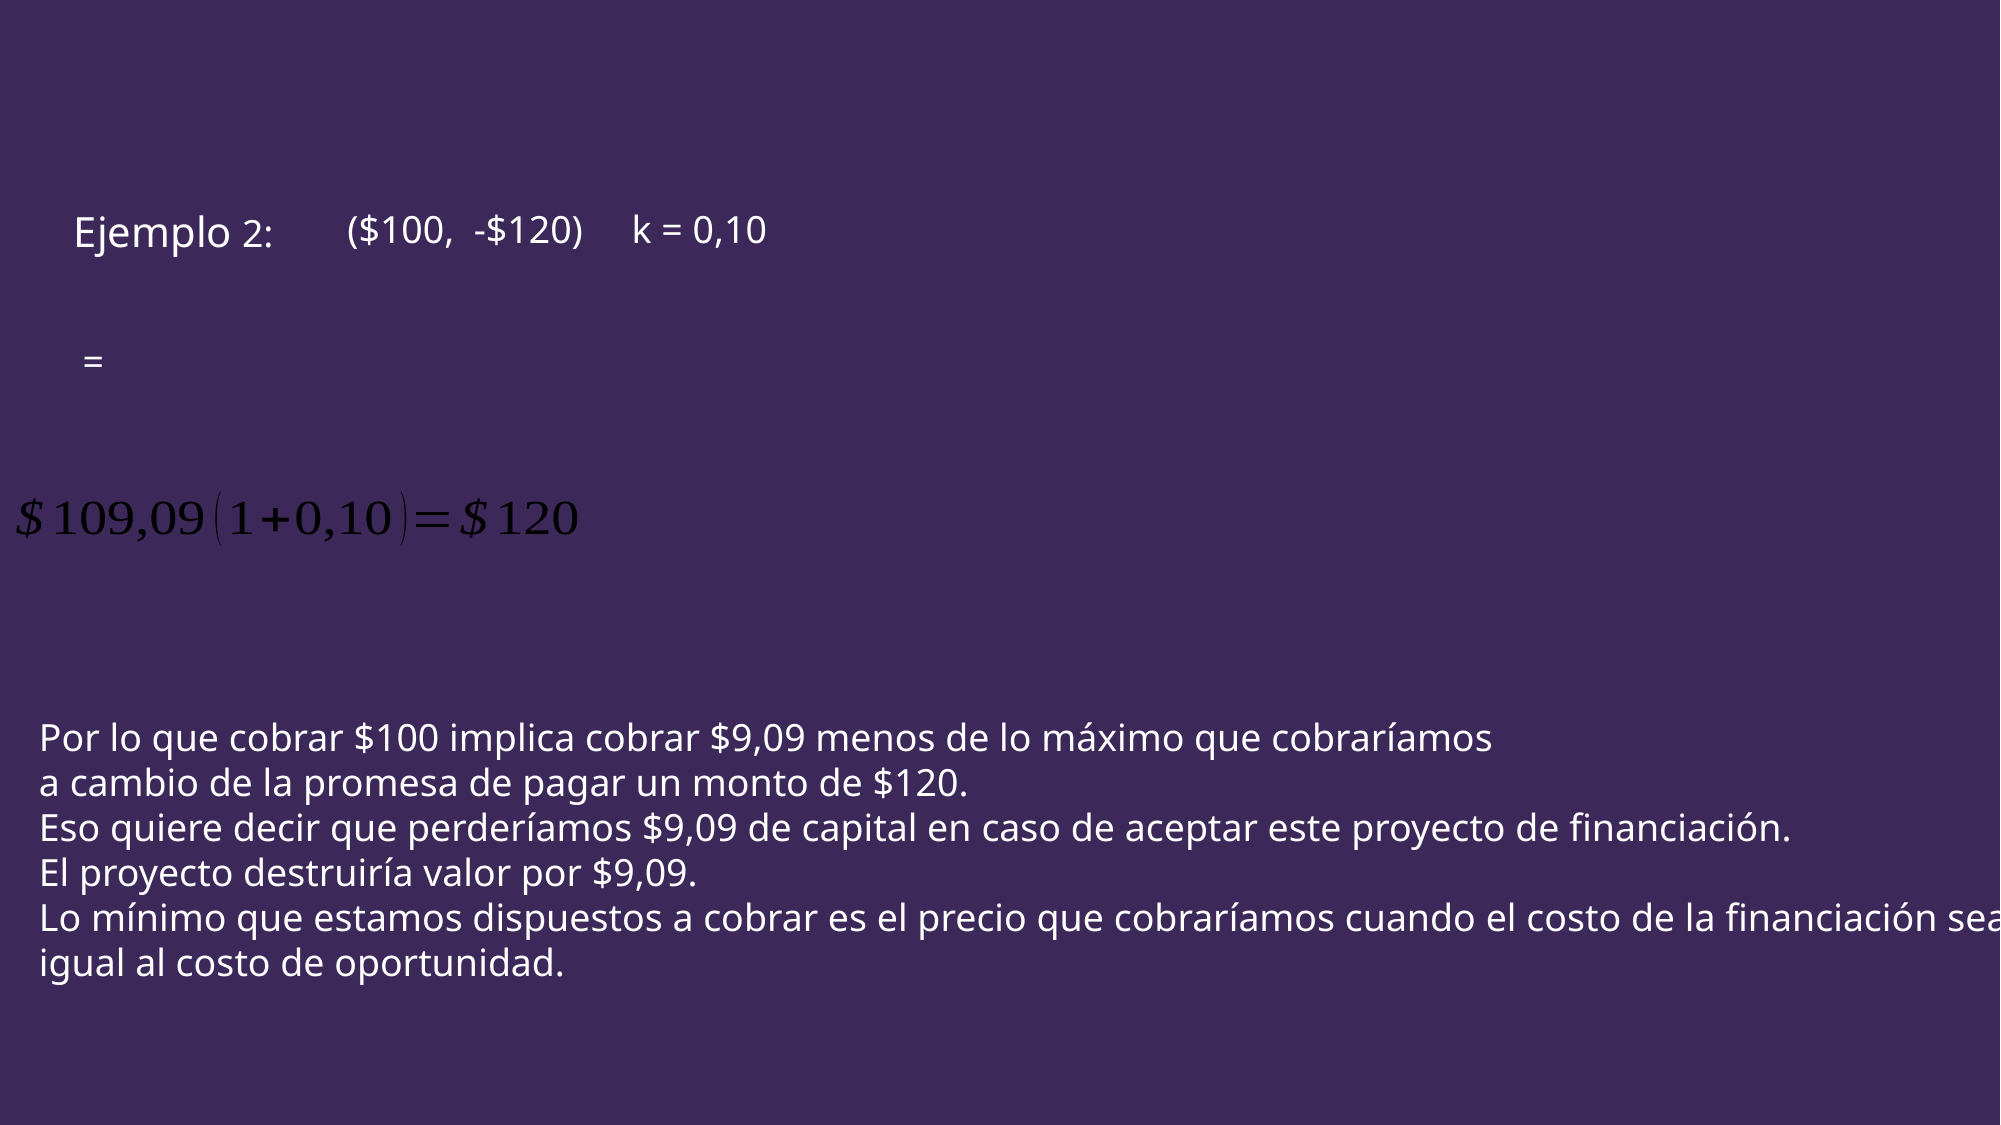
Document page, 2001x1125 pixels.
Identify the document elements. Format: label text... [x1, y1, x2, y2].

text_box ($100, -$120) k = 0,10 [332, 198, 941, 259]
text_box Ejemplo 2: [59, 198, 397, 309]
text_box Por lo que cobrar $100 implica cobrar $9,09 menos de lo máximo que cobraríamos a cambio de la promesa de pagar un monto de $120. Eso quiere decir que perderíamos $9,09 de capital en caso de aceptar este proyecto de financiación. El proyecto destruiría valor por $9,09. Lo mínimo que estamos dispuestos a cobrar es el precio que cobraríamos cuando el costo de la financiación sea igual al costo de oportunidad. [24, 706, 2000, 992]
